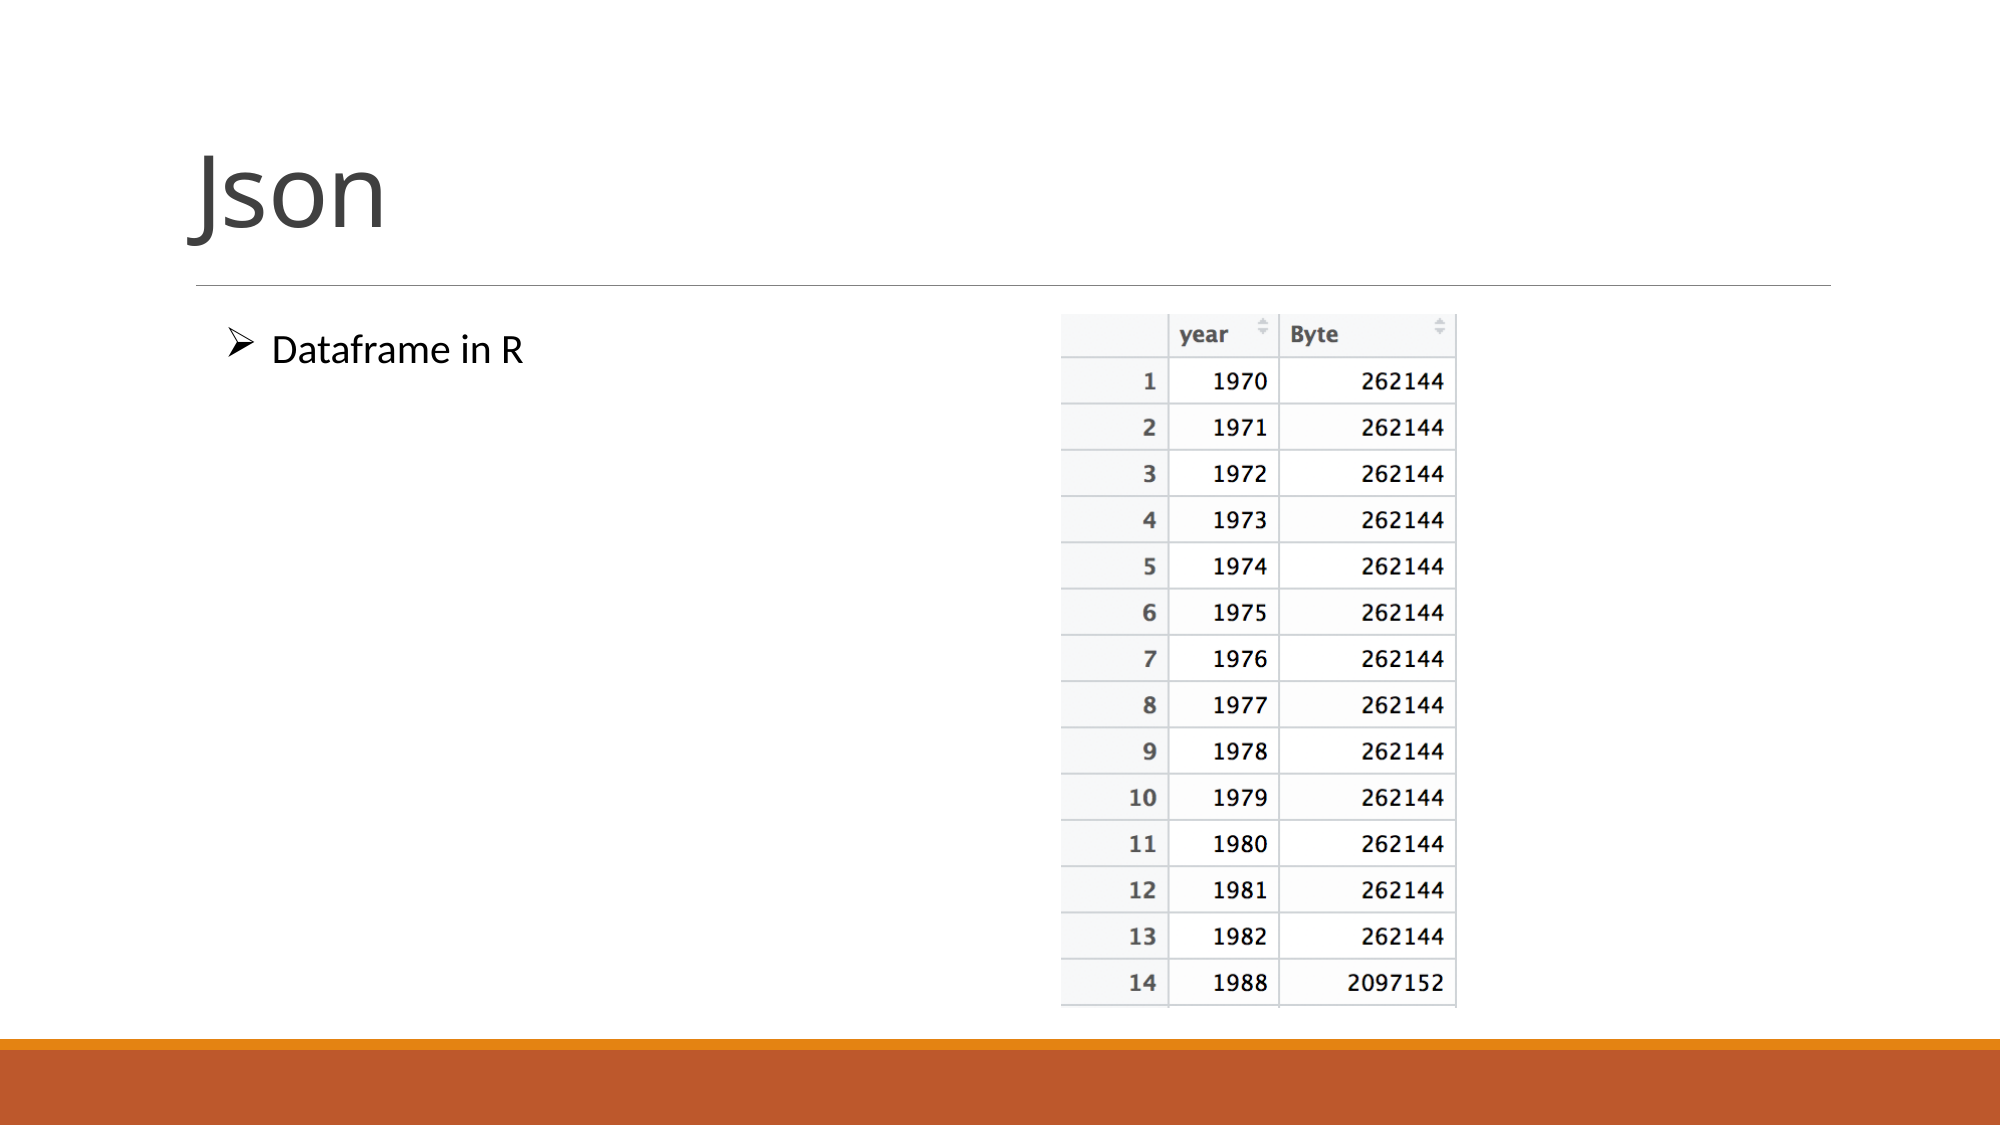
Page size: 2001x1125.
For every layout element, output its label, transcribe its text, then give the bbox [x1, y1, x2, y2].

text_box Dataframe in R [210, 314, 897, 380]
picture [1060, 314, 1463, 1008]
title Json [180, 47, 1830, 256]
